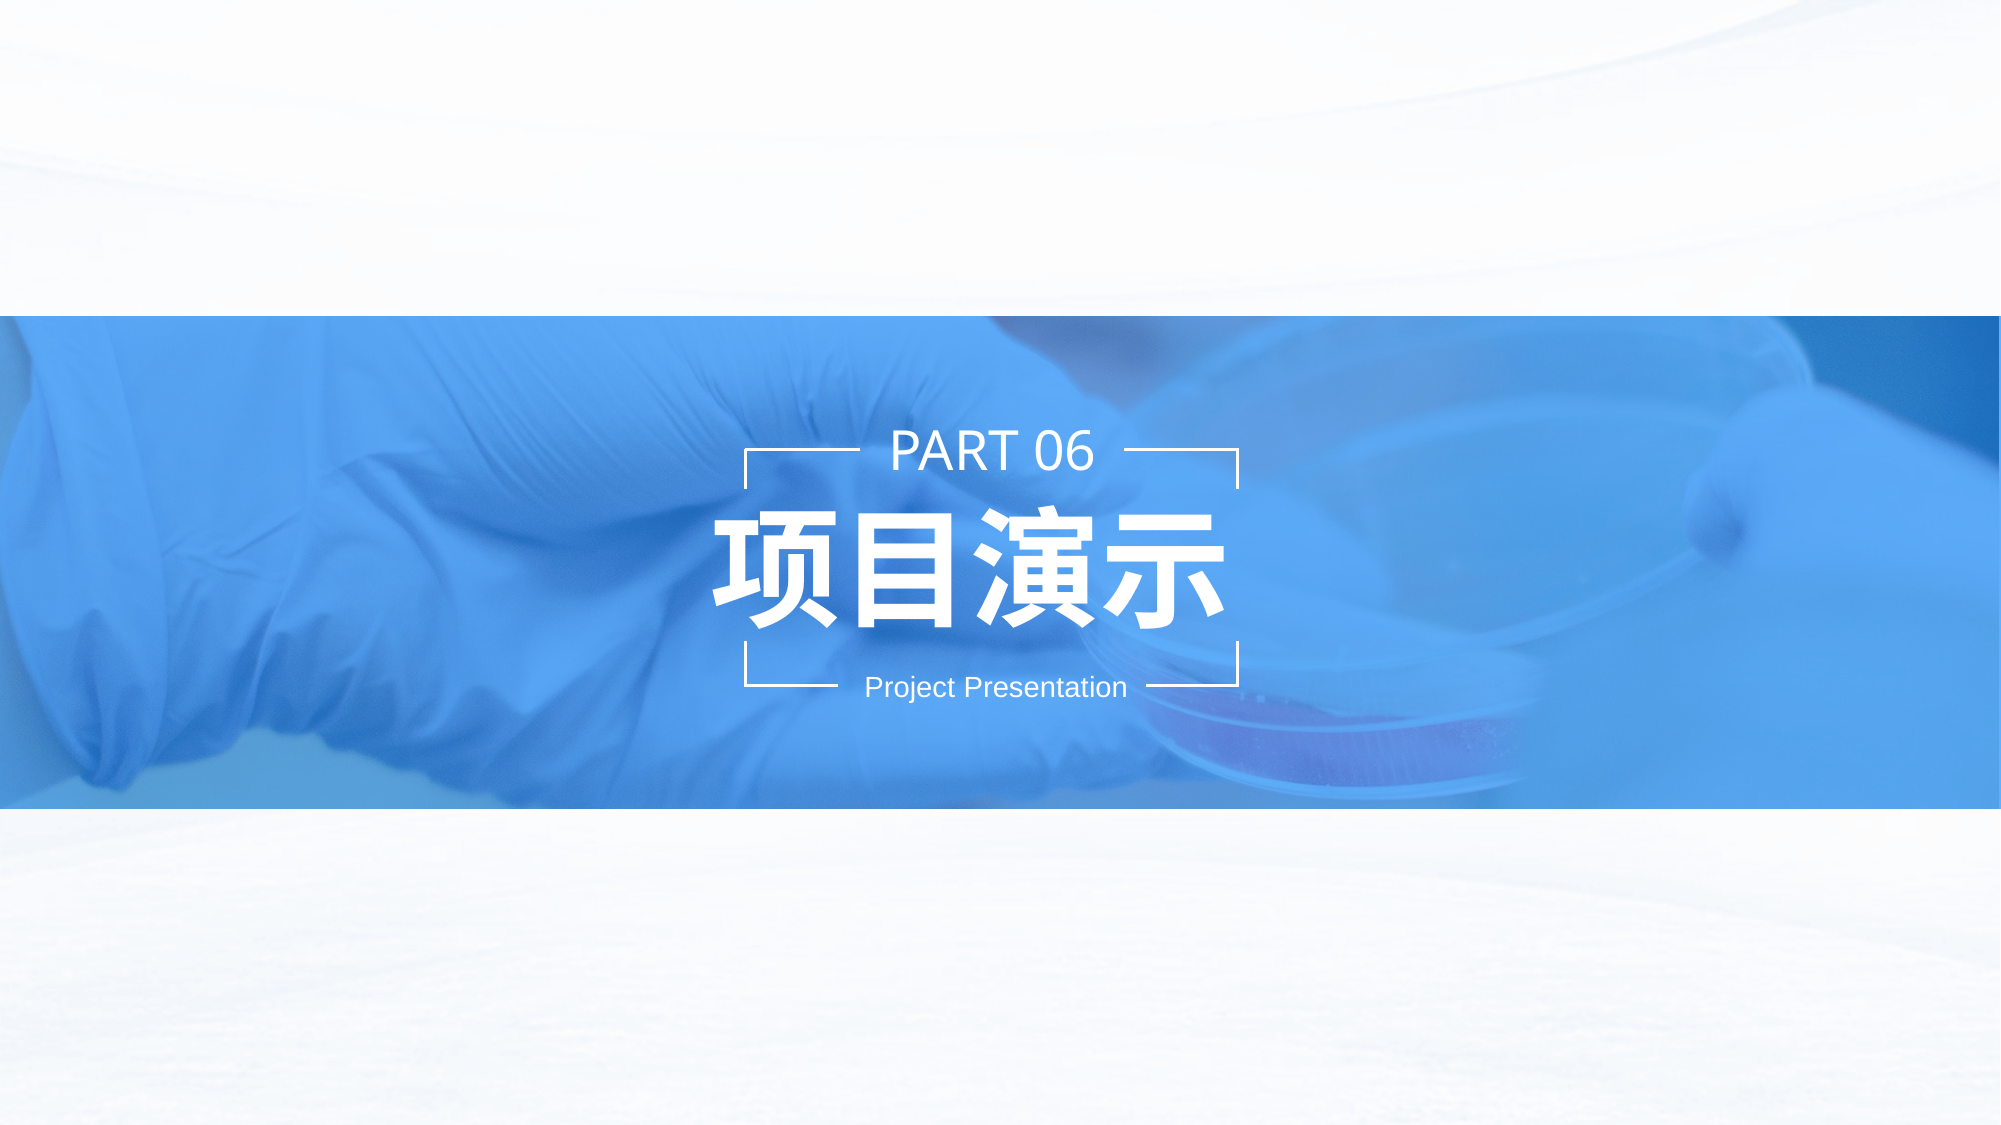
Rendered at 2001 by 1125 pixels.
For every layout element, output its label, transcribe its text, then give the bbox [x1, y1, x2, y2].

text_box PART 06 [849, 407, 1135, 490]
text_box 项目演示 [695, 479, 1305, 654]
text_box Project Presentation [849, 661, 976, 711]
